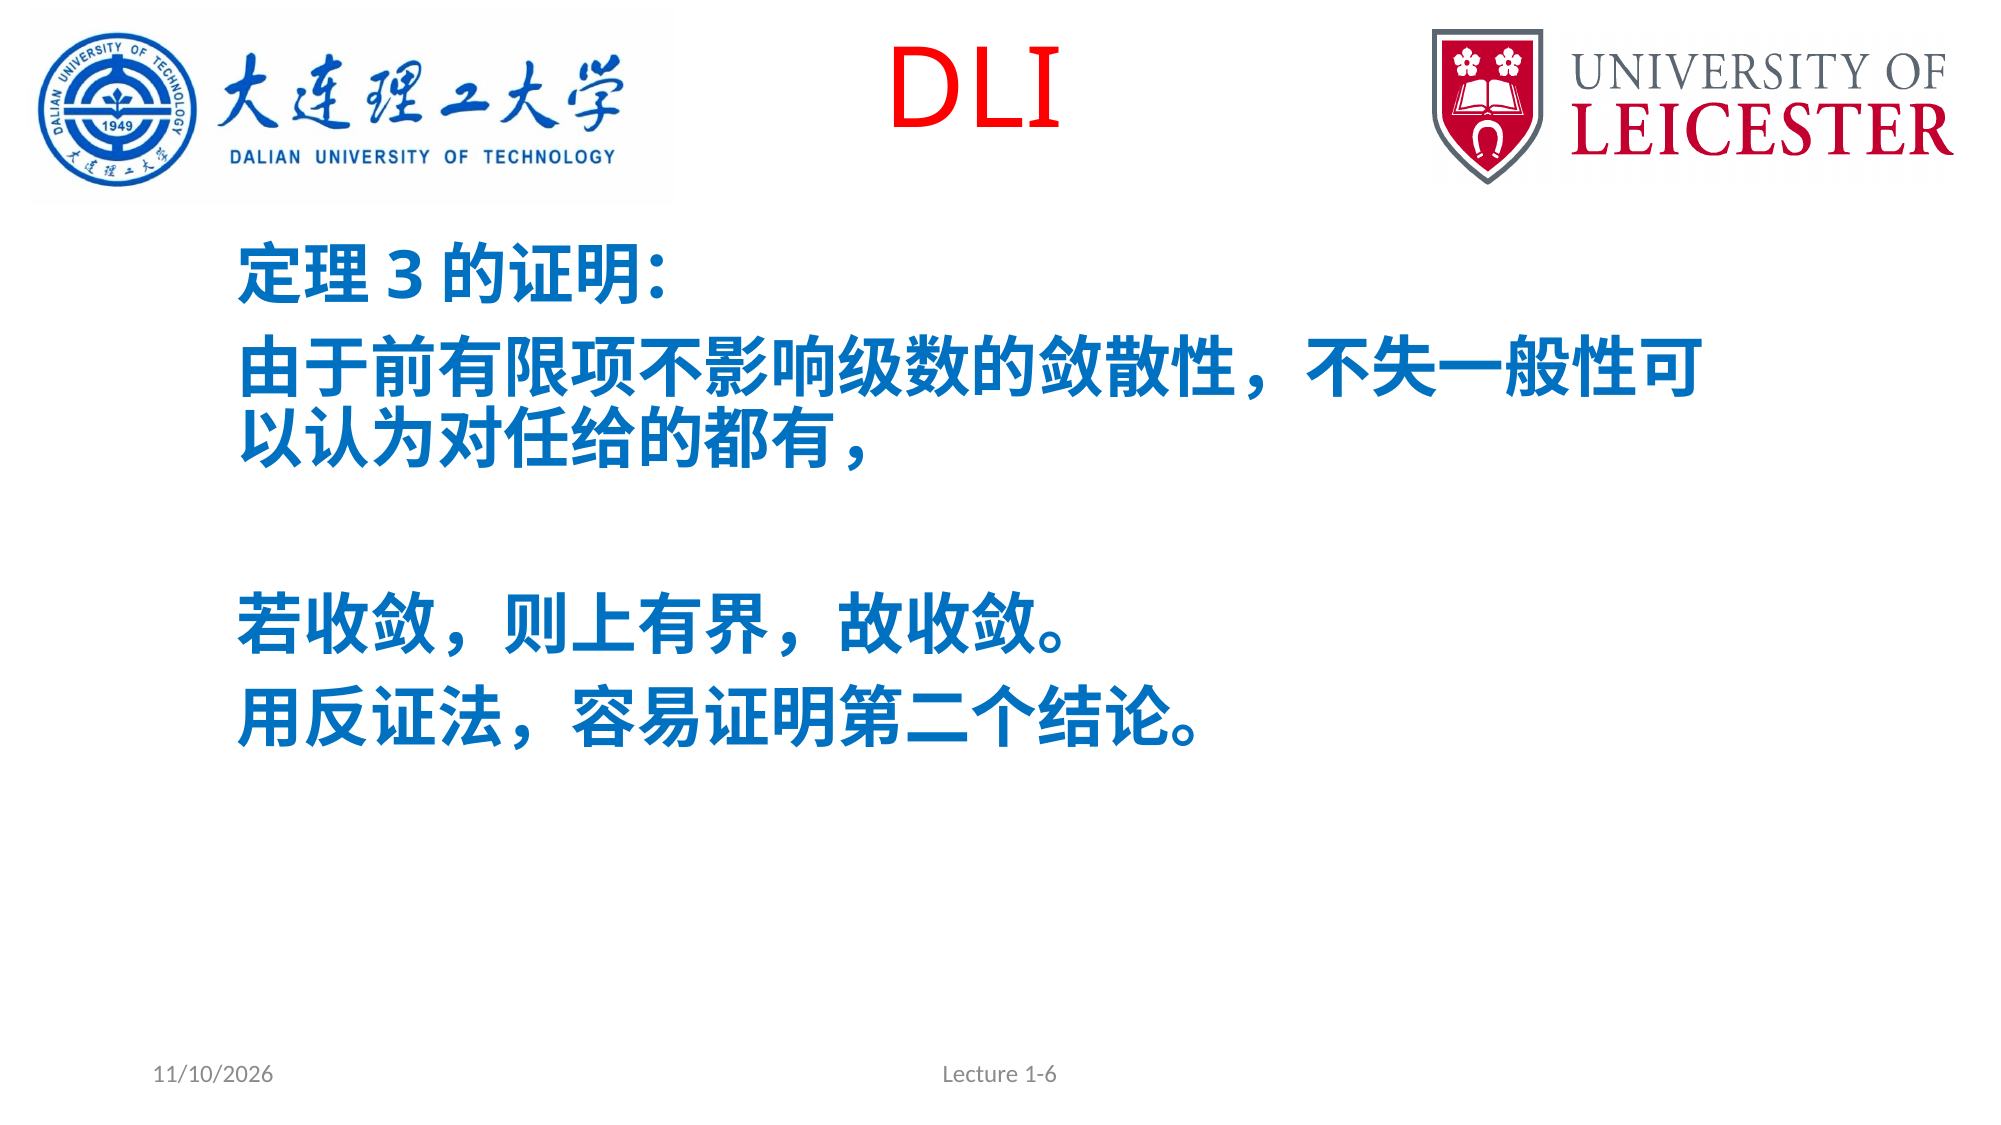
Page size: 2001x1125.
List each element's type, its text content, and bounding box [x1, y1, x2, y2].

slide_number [137, 1042, 588, 1103]
text_box DLI [675, 7, 1376, 158]
picture [28, 7, 675, 205]
footer Lecture 1-6 [662, 1042, 1338, 1103]
picture [1432, 29, 1954, 185]
